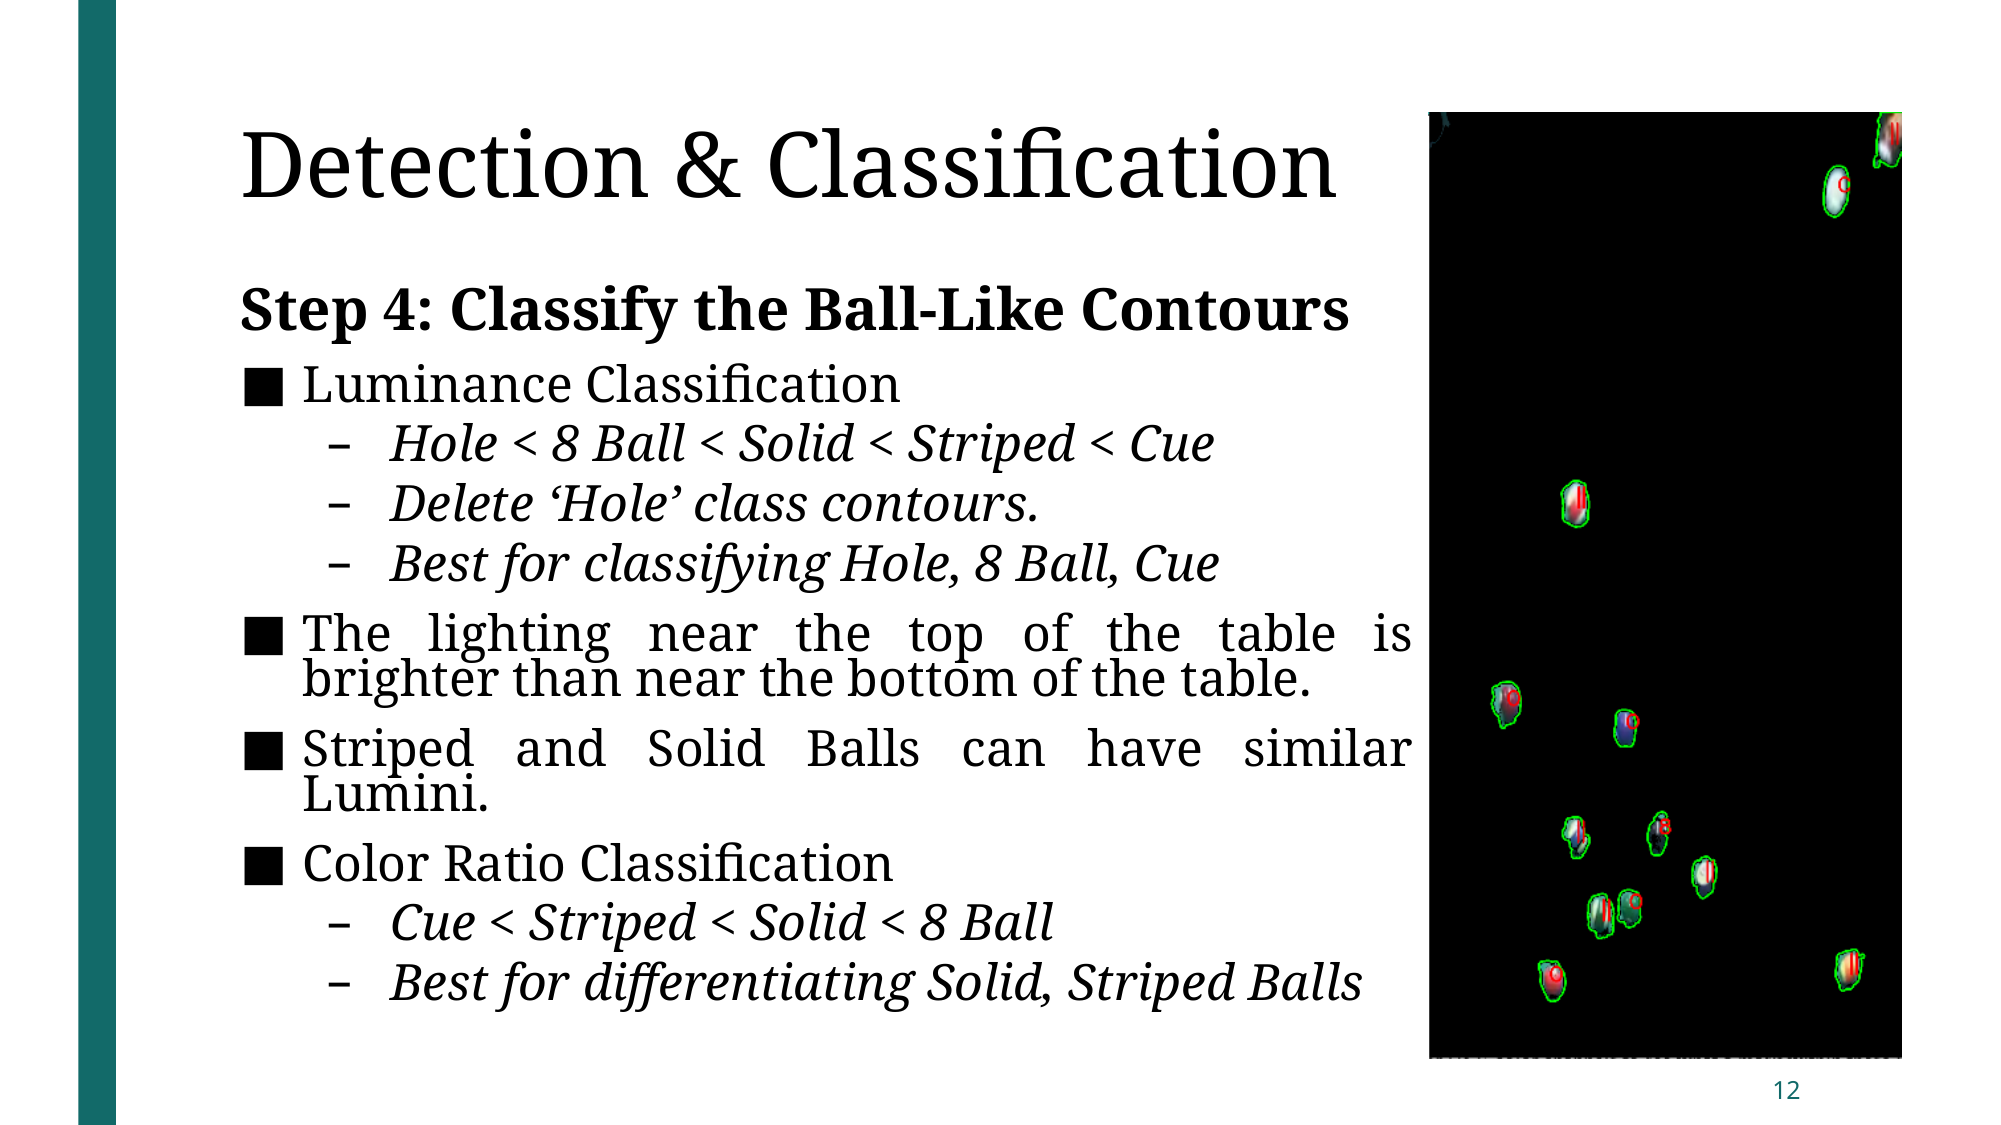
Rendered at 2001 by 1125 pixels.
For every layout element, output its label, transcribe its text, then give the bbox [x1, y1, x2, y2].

text_box Step 4: Classify the Ball-Like Contours Luminance Classification Hole < 8 Ball < Solid < Striped < Cue Delete ‘Hole’ class contours. Best for classifying Hole, 8 Ball, Cue The lighting near the top of the table is brighter than near the bottom of the table. Striped and Solid Balls can have similar Lumini. Color Ratio Classification Cue < Striped < Solid < 8 Ball Best for differentiating Solid, Striped Balls [224, 281, 1429, 1125]
slide_number 12 [1553, 1059, 1816, 1125]
picture [1428, 112, 1902, 1059]
text_box Detection & Classification [224, 112, 1428, 225]
